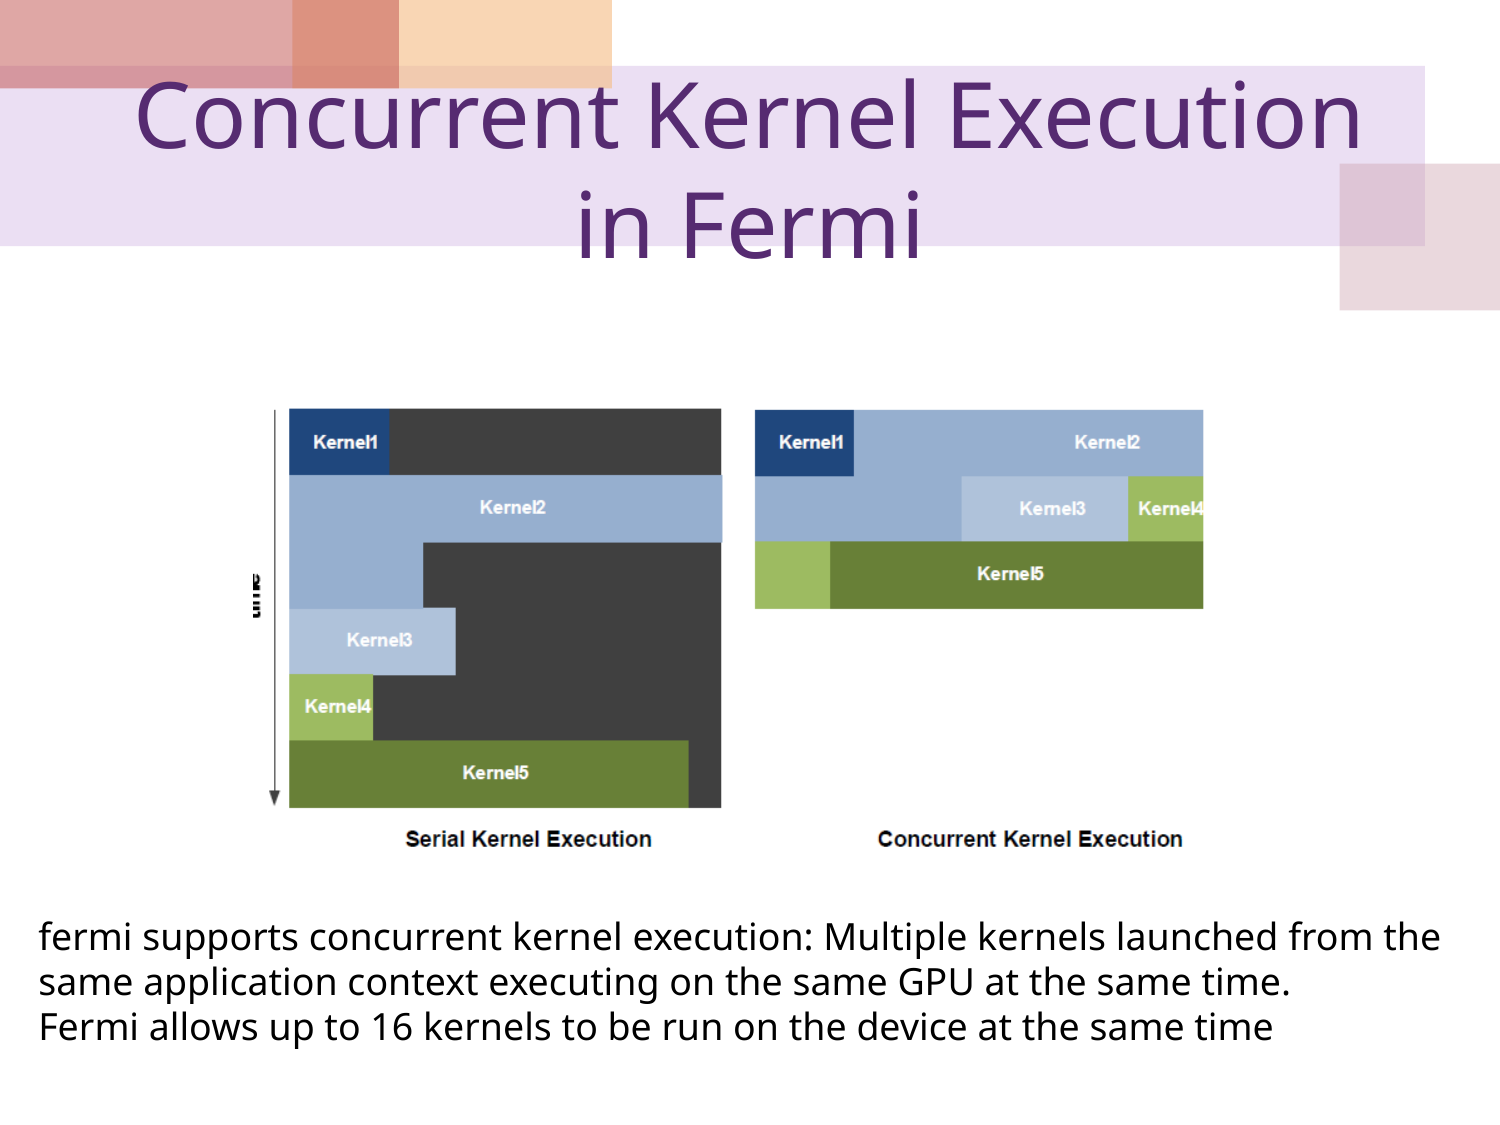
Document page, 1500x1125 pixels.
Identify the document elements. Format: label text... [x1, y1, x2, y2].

title Concurrent Kernel Execution in Fermi [75, 88, 1425, 247]
text_box fermi supports concurrent kernel execution: Multiple kernels launched from the same application context executing on the same GPU at the same time. Fermi allows up to 16 kernels to be run on the device at the same time [23, 905, 1483, 1055]
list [253, 385, 1266, 902]
